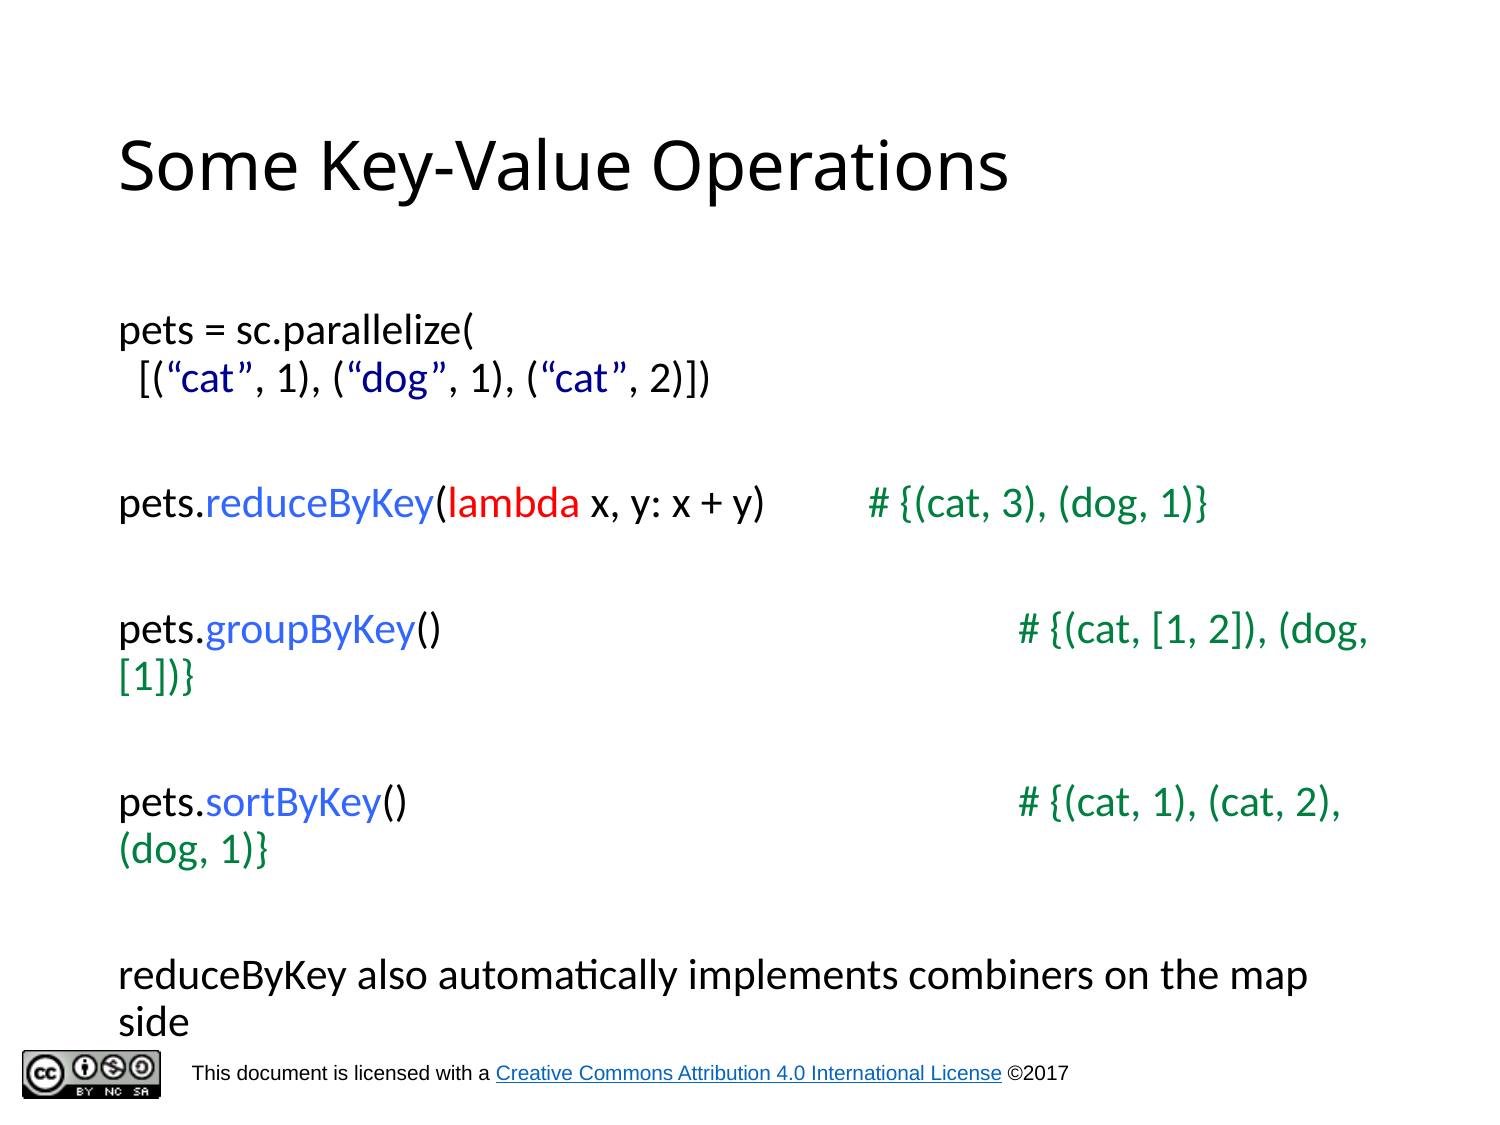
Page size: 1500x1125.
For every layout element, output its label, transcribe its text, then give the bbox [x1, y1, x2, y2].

list pets = sc.parallelize( [(“cat”, 1), (“dog”, 1), (“cat”, 2)]) pets.reduceByKey(lambda x, y: x + y) # {(cat, 3), (dog, 1)} pets.groupByKey() # {(cat, [1, 2]), (dog, [1])} pets.sortByKey() # {(cat, 1), (cat, 2), (dog, 1)} reduceByKey also automatically implements combiners on the map side [102, 299, 1398, 1014]
title Some Key-Value Operations [102, 59, 1398, 278]
picture [22, 1050, 161, 1099]
